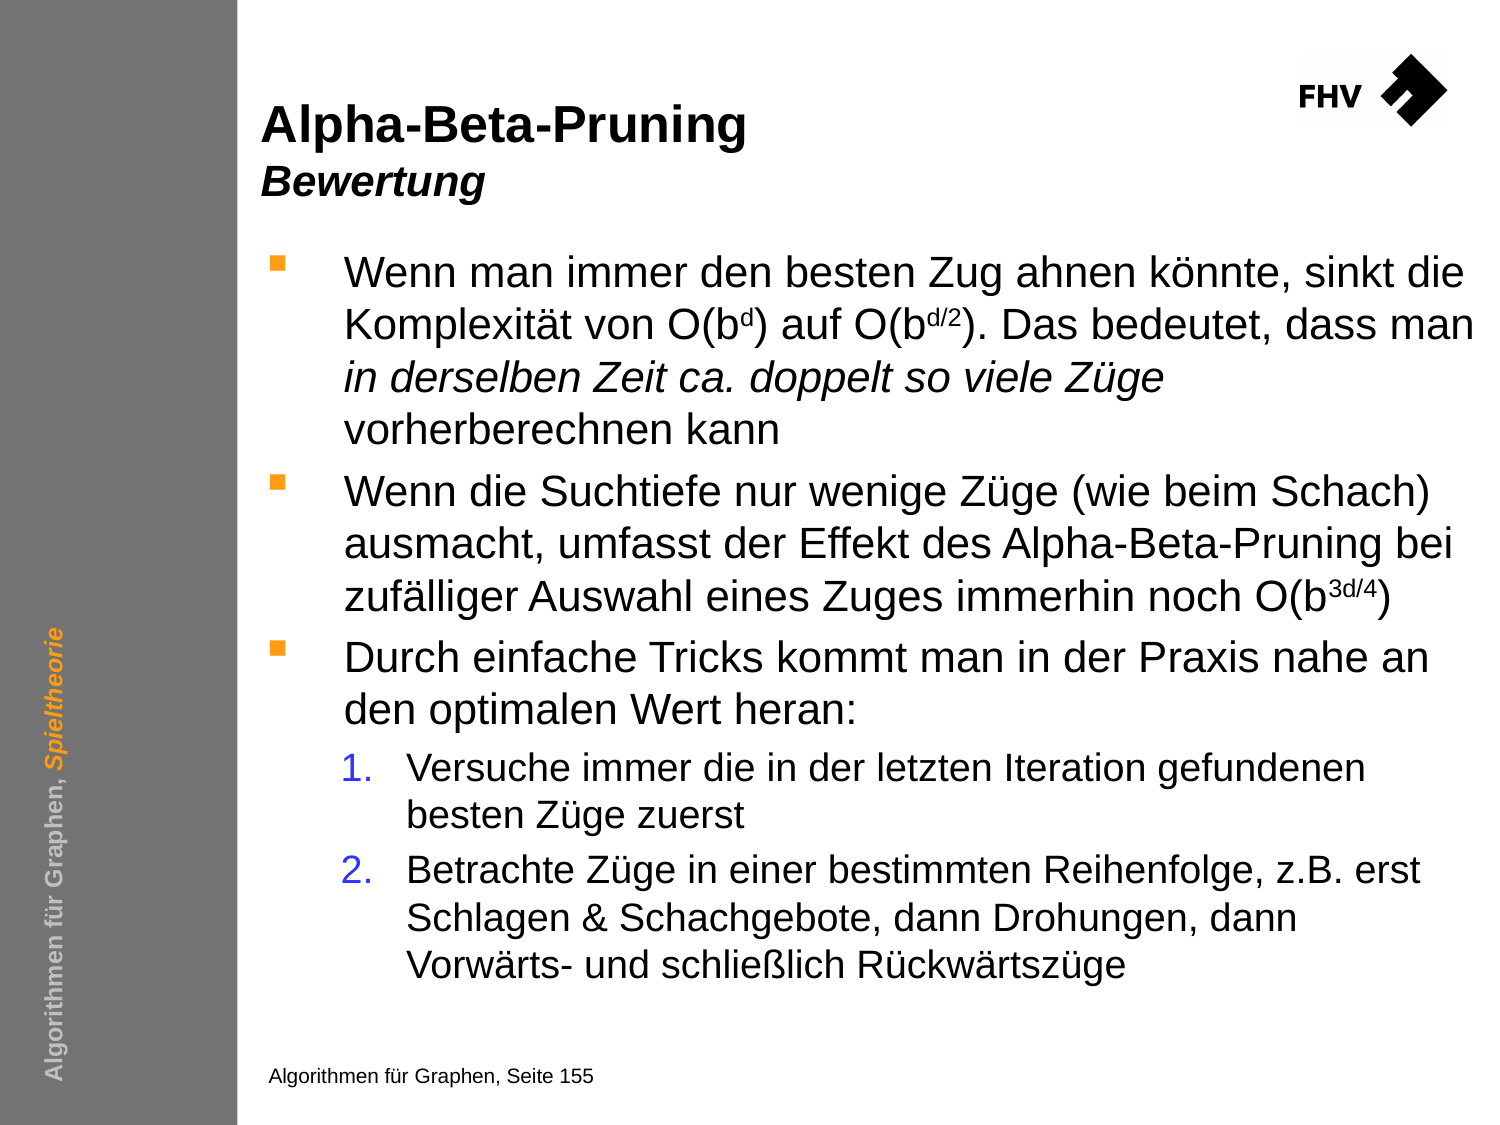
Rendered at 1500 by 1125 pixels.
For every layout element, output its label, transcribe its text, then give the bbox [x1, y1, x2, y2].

picture [1299, 53, 1448, 127]
list Wenn man immer den besten Zug ahnen könnte, sinkt die Komplexität von O(bd) auf O(bd/2). Das bedeutet, dass man in derselben Zeit ca. doppelt so viele Züge vorherberechnen kann Wenn die Suchtiefe nur wenige Züge (wie beim Schach) ausmacht, umfasst der Effekt des Alpha-Beta-Pruning bei zufälliger Auswahl eines Zuges immerhin noch O(b3d/4) Durch einfache Tricks kommt man in der Praxis nahe an den optimalen Wert heran: Versuche immer die in der letzten Iteration gefundenen besten Züge zuerst Betrachte Züge in einer bestimmten Reihenfolge, z.B. erst Schlagen & Schachgebote, dann Drohungen, dann Vorwärts- und schließlich Rückwärtszüge [265, 243, 1476, 1048]
slide_number Algorithmen für Graphen, Seite 155 [268, 1062, 999, 1095]
title Alpha-Beta-Pruning Bewertung [260, 99, 1026, 213]
text_box Algorithmen für Graphen, Spieltheorie [29, 397, 75, 1098]
